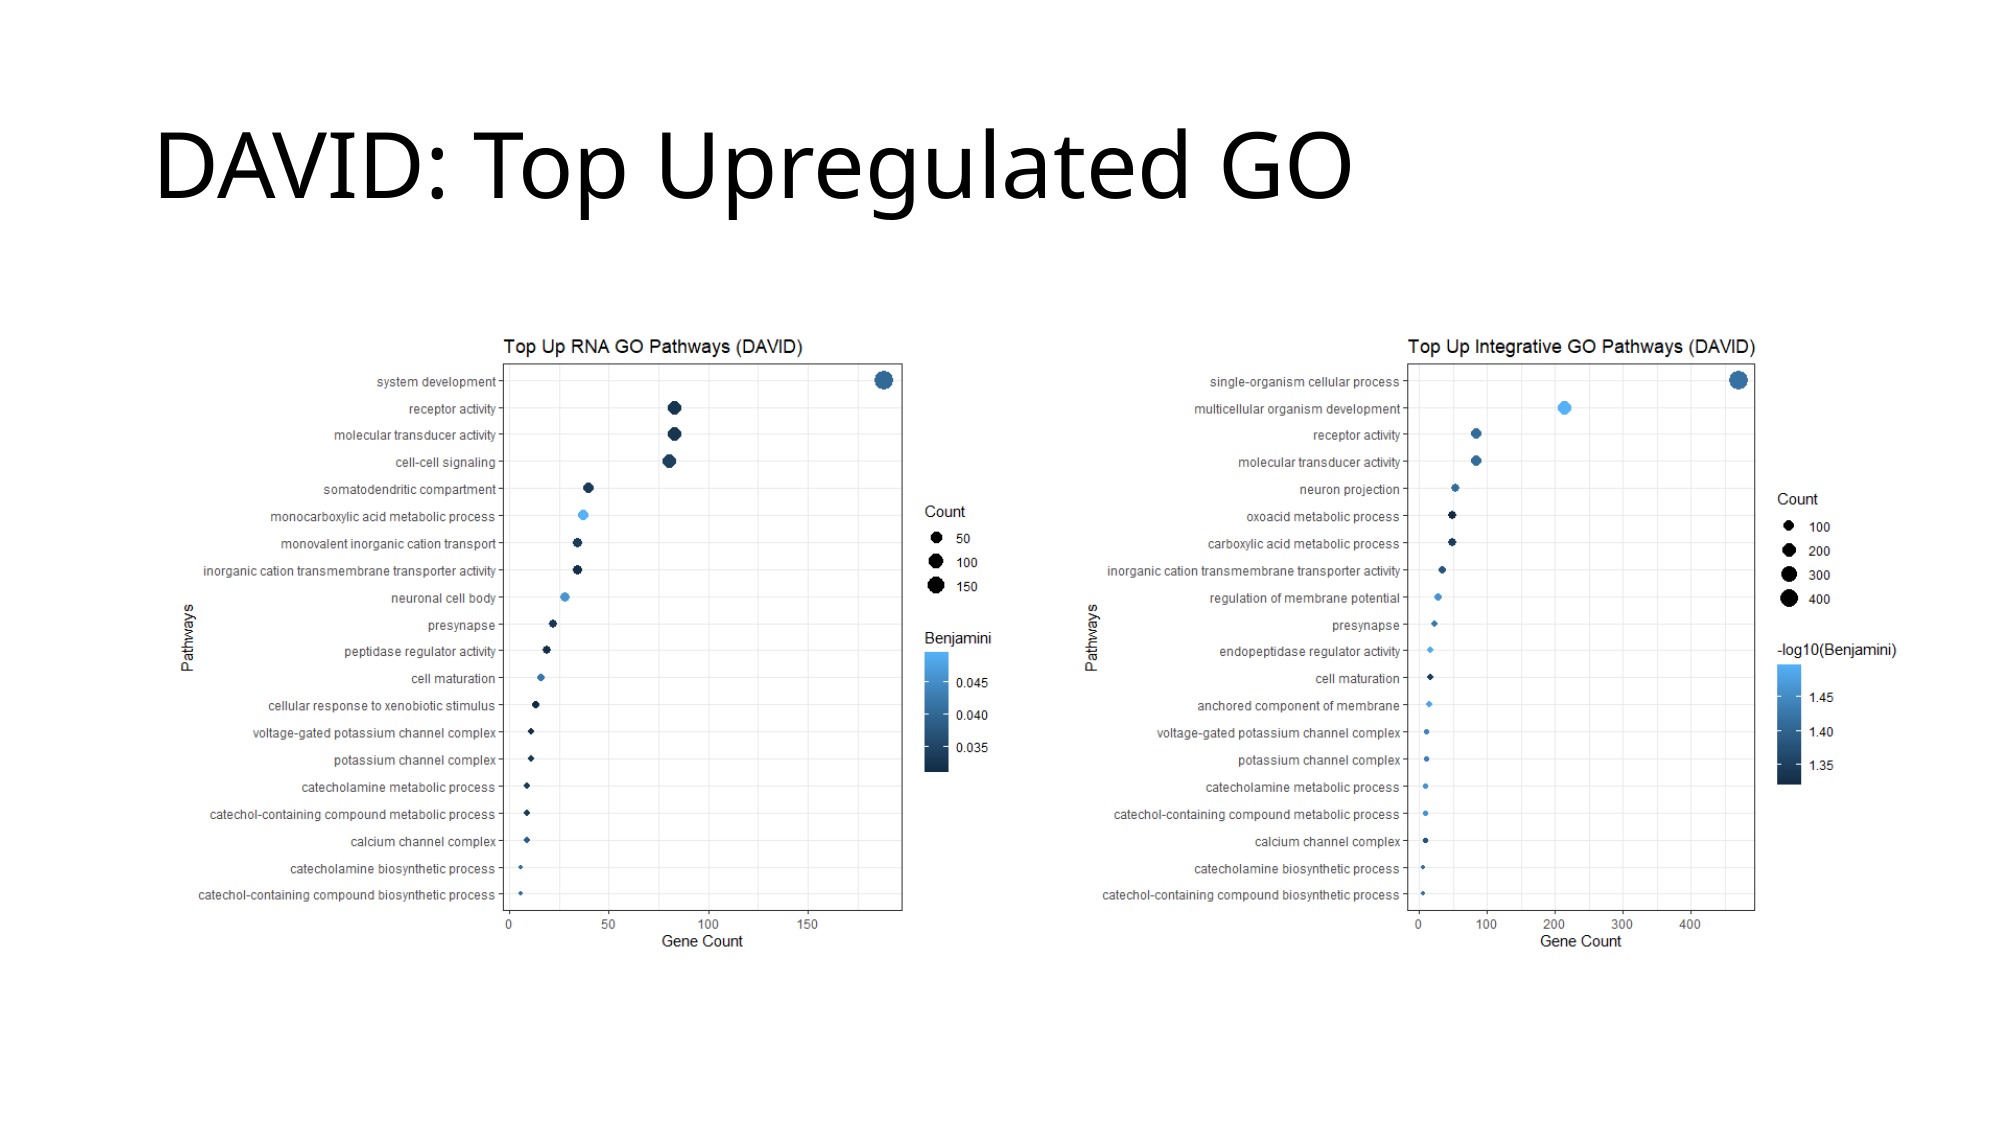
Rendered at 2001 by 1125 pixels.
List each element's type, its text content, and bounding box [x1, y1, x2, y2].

title DAVID: Top Upregulated GO [137, 59, 1863, 278]
picture [1076, 330, 1912, 957]
picture [172, 330, 1007, 957]
